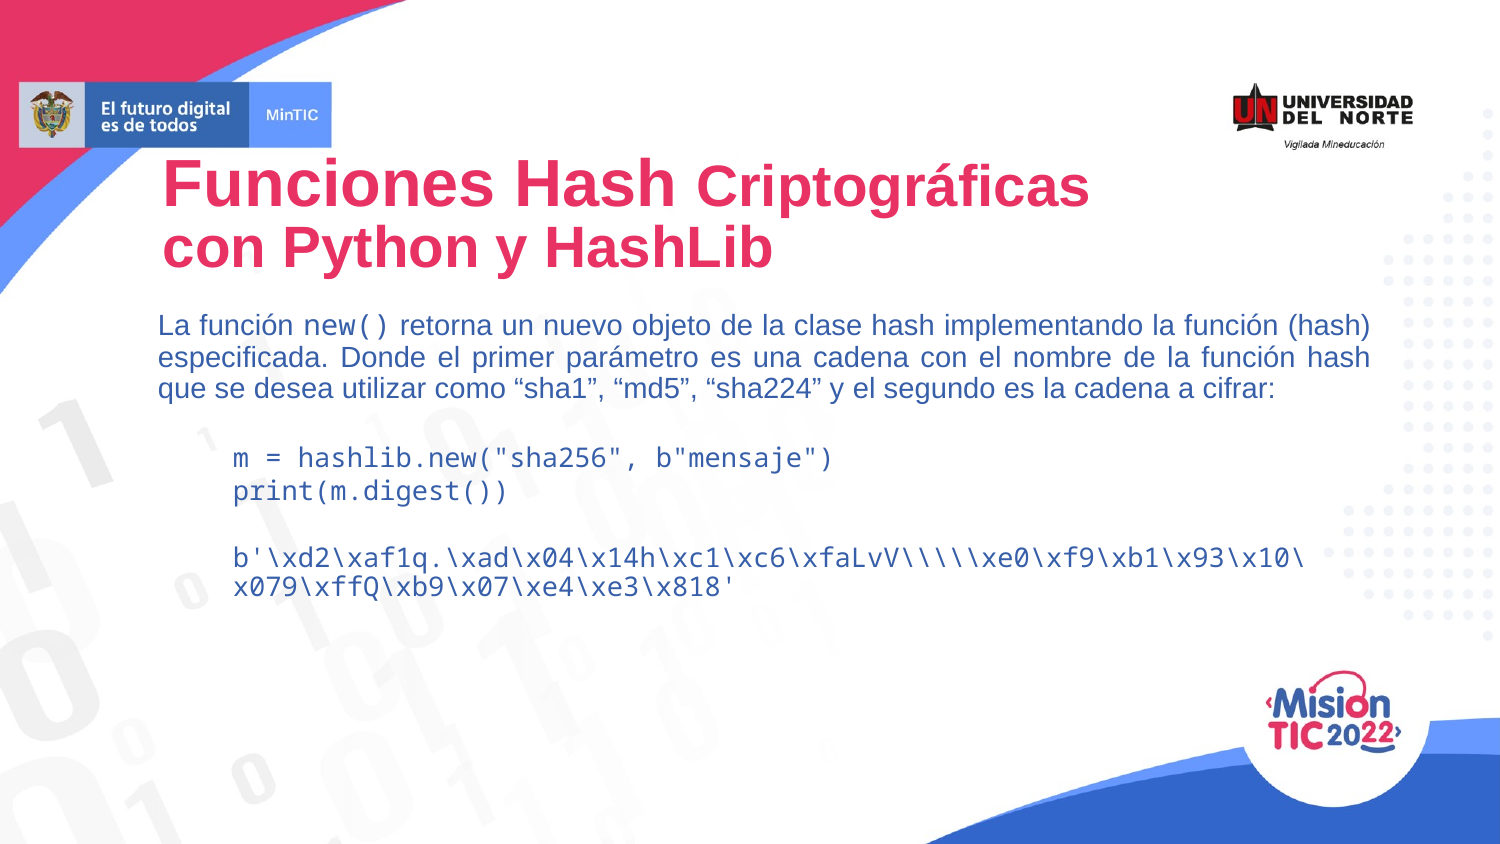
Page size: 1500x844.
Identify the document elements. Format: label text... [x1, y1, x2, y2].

text_box Funciones Hash Criptográficas con Python y HashLib [151, 106, 1298, 286]
picture [0, 0, 1500, 844]
text_box La función new() retorna un nuevo objeto de la clase hash implementando la función (hash) especificada. Donde el primer parámetro es una cadena con el nombre de la función hash que se desea utilizar como “sha1”, “md5”, “sha224” y el segundo es la cadena a cifrar: m = hashlib.new("sha256", b"mensaje") print(m.digest()) b'\xd2\xaf1q.\xad\x04\x14h\xc1\xc6\xfaLvV\\\\\xe0\xf9\xb1\x93\x10\x079\xffQ\xb9\x07\xe4\xe3\x818' [135, 305, 1373, 759]
